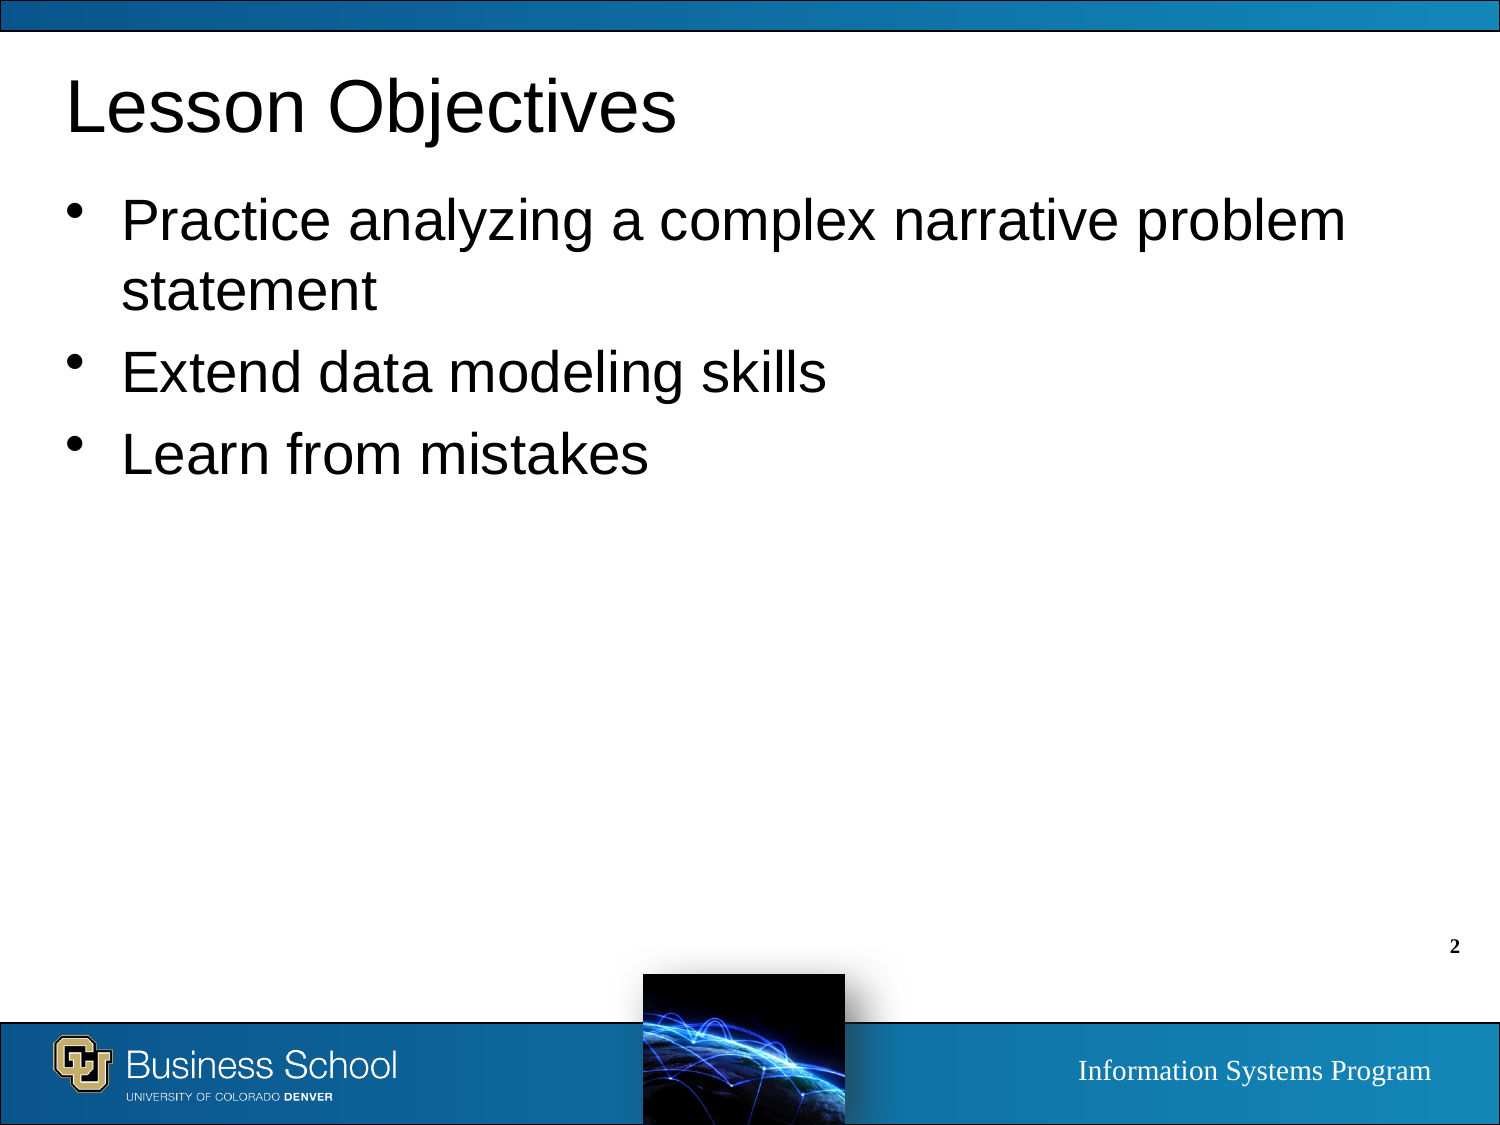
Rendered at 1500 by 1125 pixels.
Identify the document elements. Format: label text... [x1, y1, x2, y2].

list Practice analyzing a complex narrative problem statement Extend data modeling skills Learn from mistakes [49, 174, 1426, 913]
picture [643, 974, 845, 1125]
picture [53, 1034, 396, 1101]
title Lesson Objectives [49, 49, 1426, 163]
